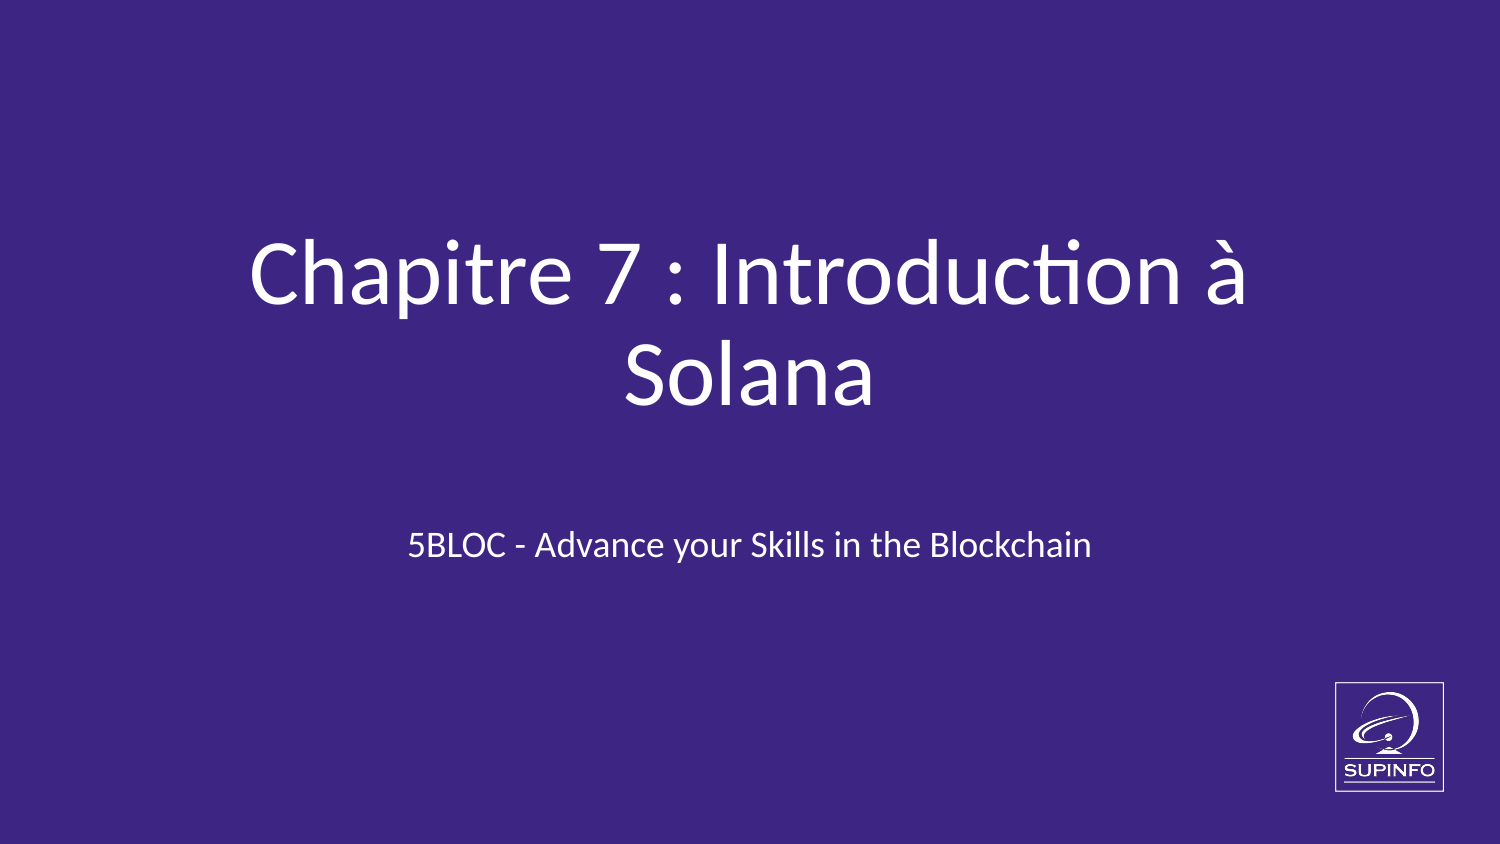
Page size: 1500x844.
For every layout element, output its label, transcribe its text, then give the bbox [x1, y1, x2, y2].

subtitle 5BLOC - Advance your Skills in the Blockchain [187, 519, 1313, 724]
picture [1322, 670, 1457, 805]
title Chapitre 7 : Introduction à Solana [187, 138, 1313, 432]
